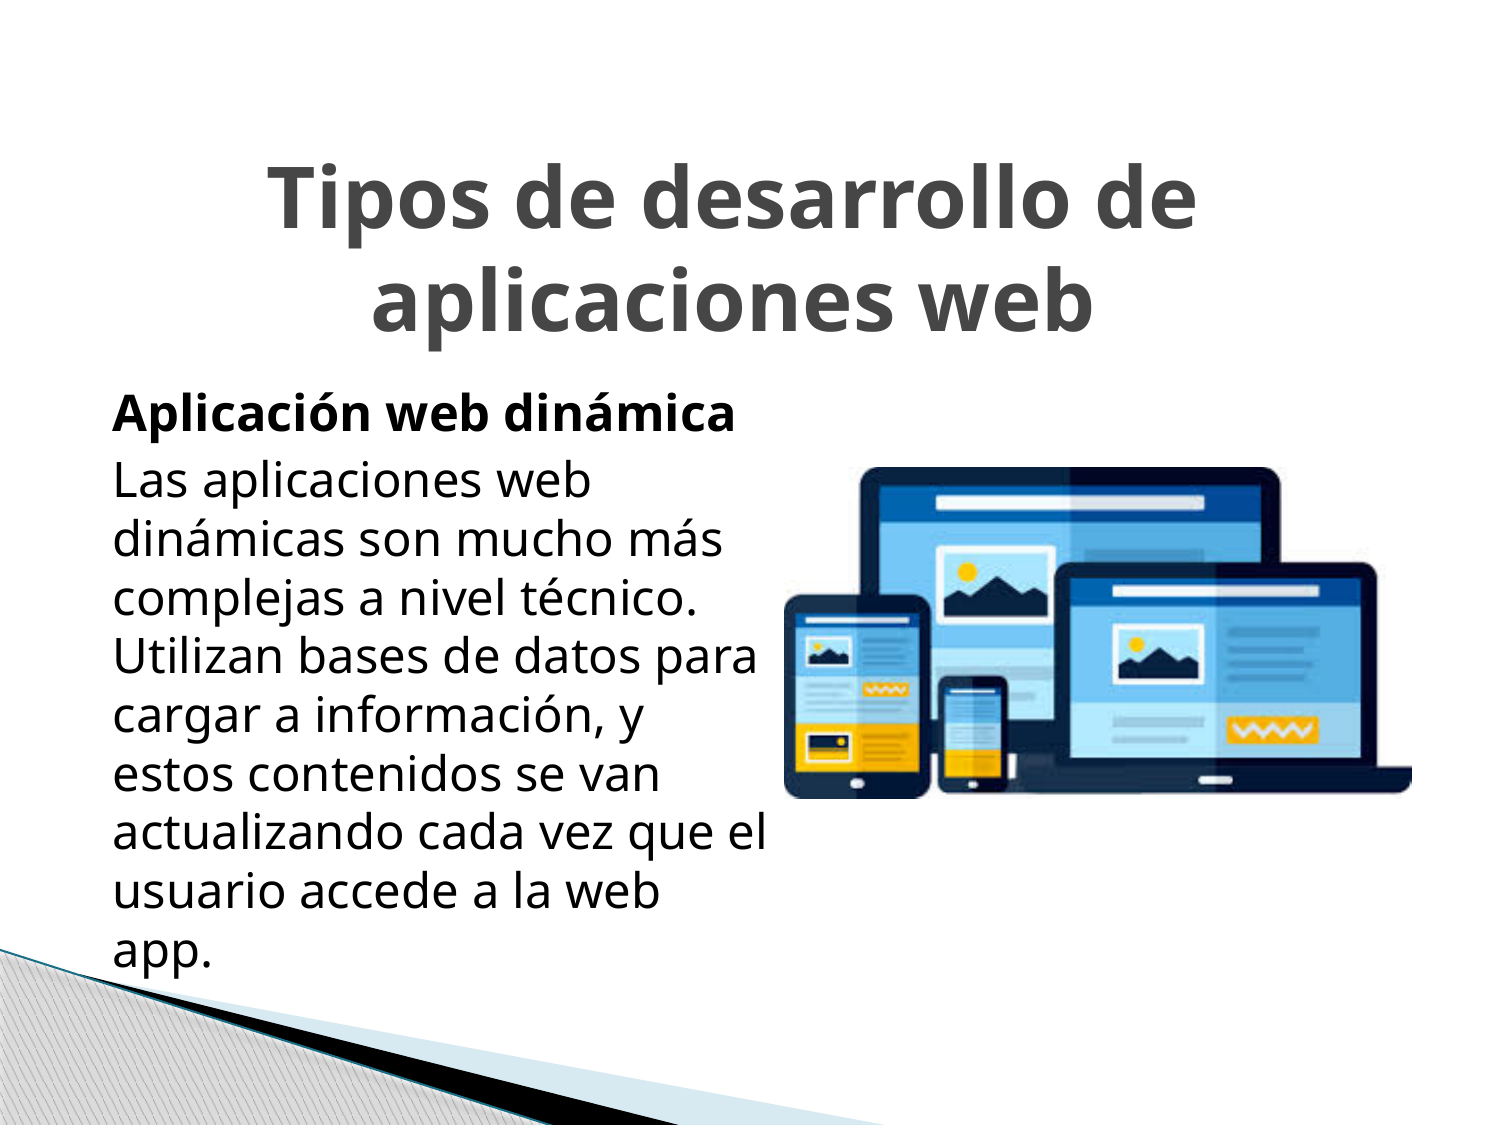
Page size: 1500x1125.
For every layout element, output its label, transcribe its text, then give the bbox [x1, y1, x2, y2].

picture [784, 467, 1412, 799]
list Aplicación web dinámica Las aplicaciones web dinámicas son mucho más complejas a nivel técnico. Utilizan bases de datos para cargar a información, y estos contenidos se van actualizando cada vez que el usuario accede a la web app. [80, 373, 785, 987]
title Tipos de desarrollo de aplicaciones web [58, 152, 1409, 340]
